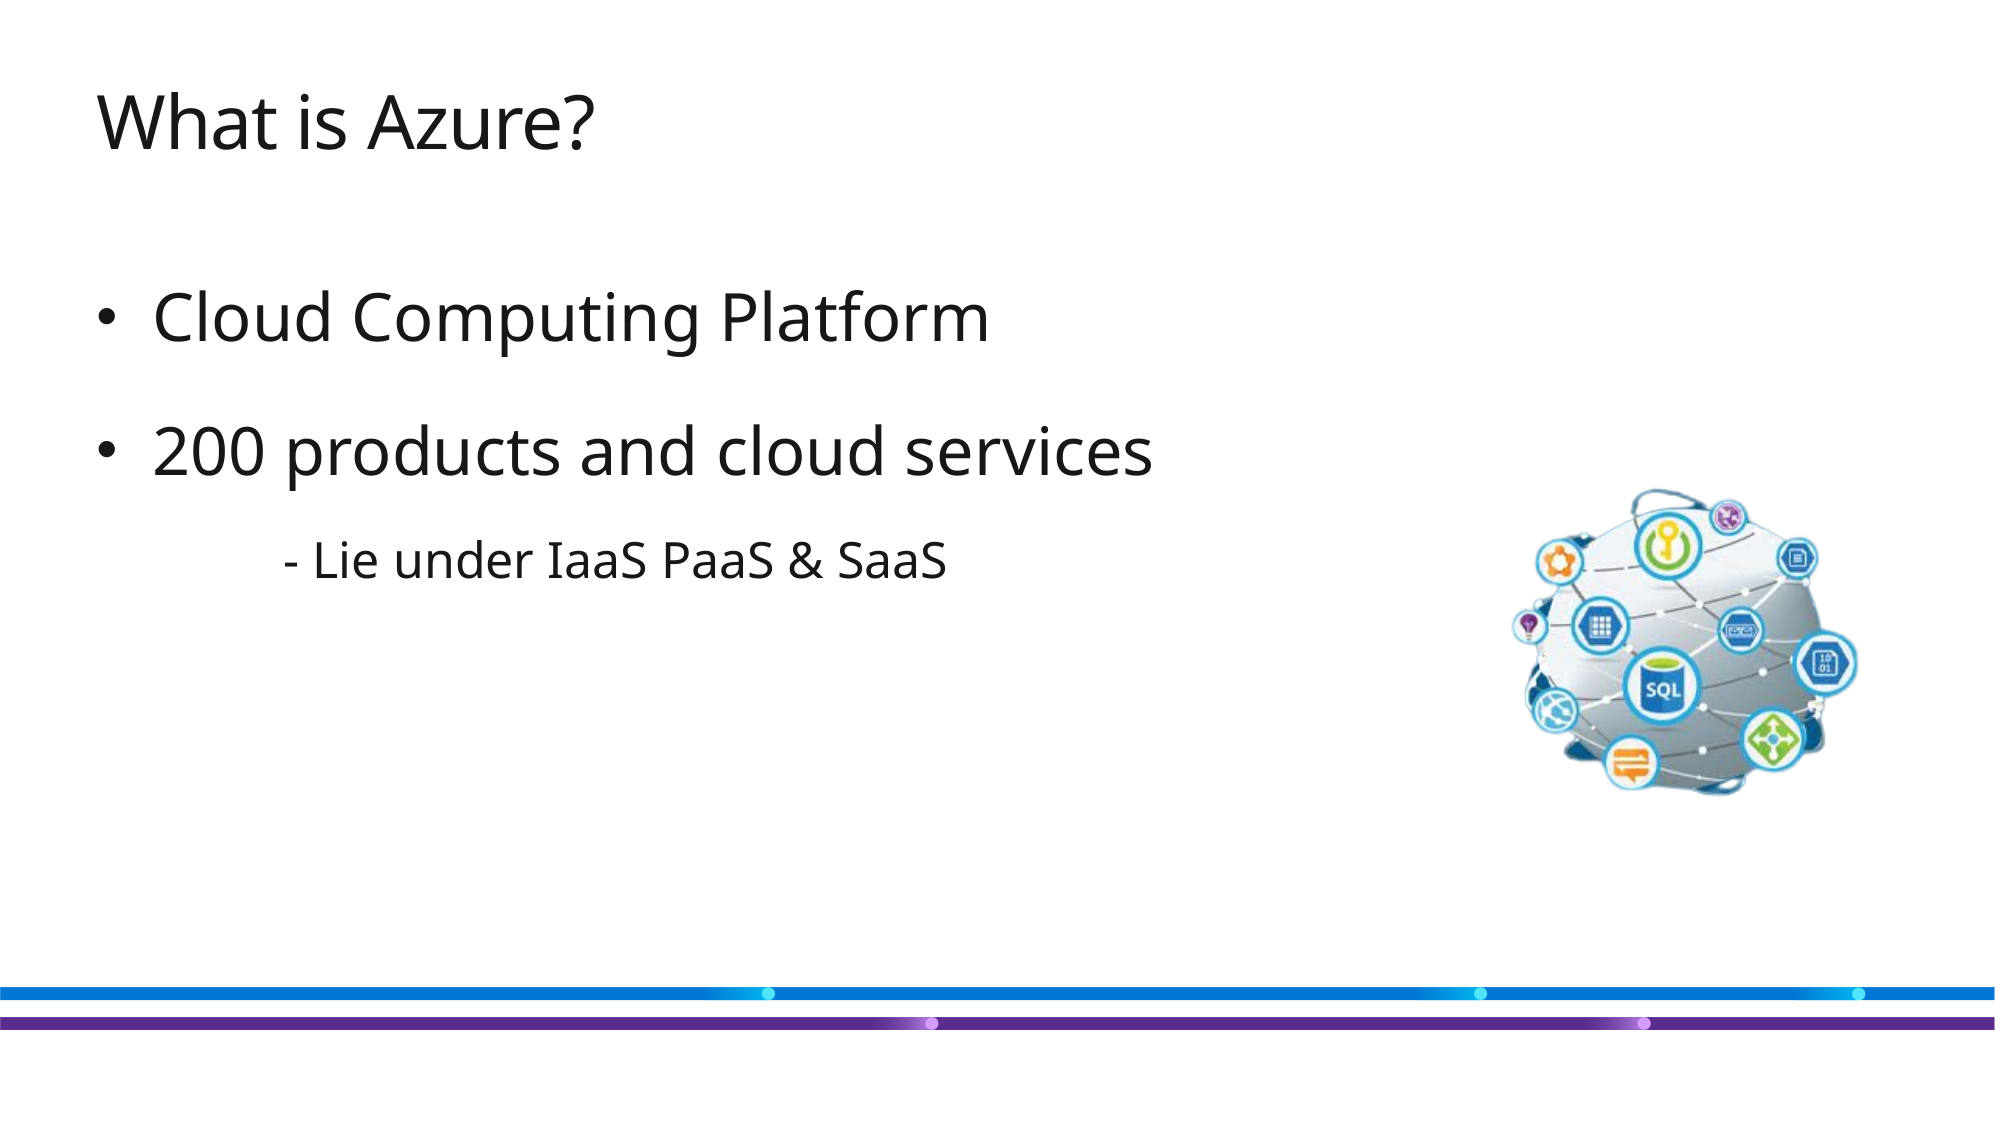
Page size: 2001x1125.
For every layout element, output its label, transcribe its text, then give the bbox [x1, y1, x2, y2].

picture [860, 290, 1909, 824]
list Cloud Computing Platform 200 products and cloud services - Lie under IaaS PaaS & SaaS [96, 235, 1904, 586]
title What is Azure? [96, 75, 1904, 166]
picture [0, 987, 2000, 1030]
